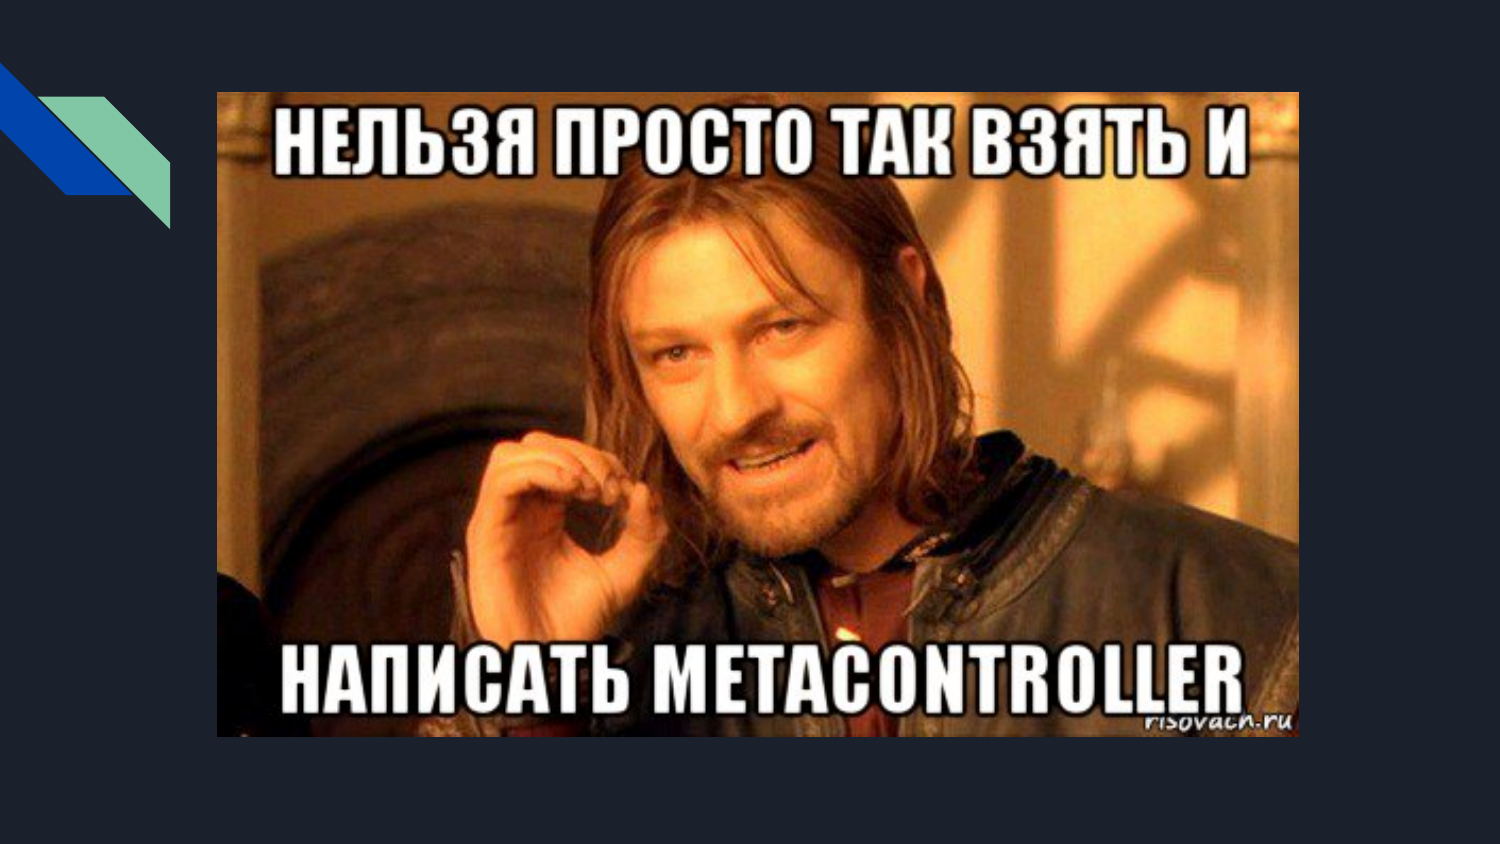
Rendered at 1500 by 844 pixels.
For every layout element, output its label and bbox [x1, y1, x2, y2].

picture [216, 92, 1300, 737]
